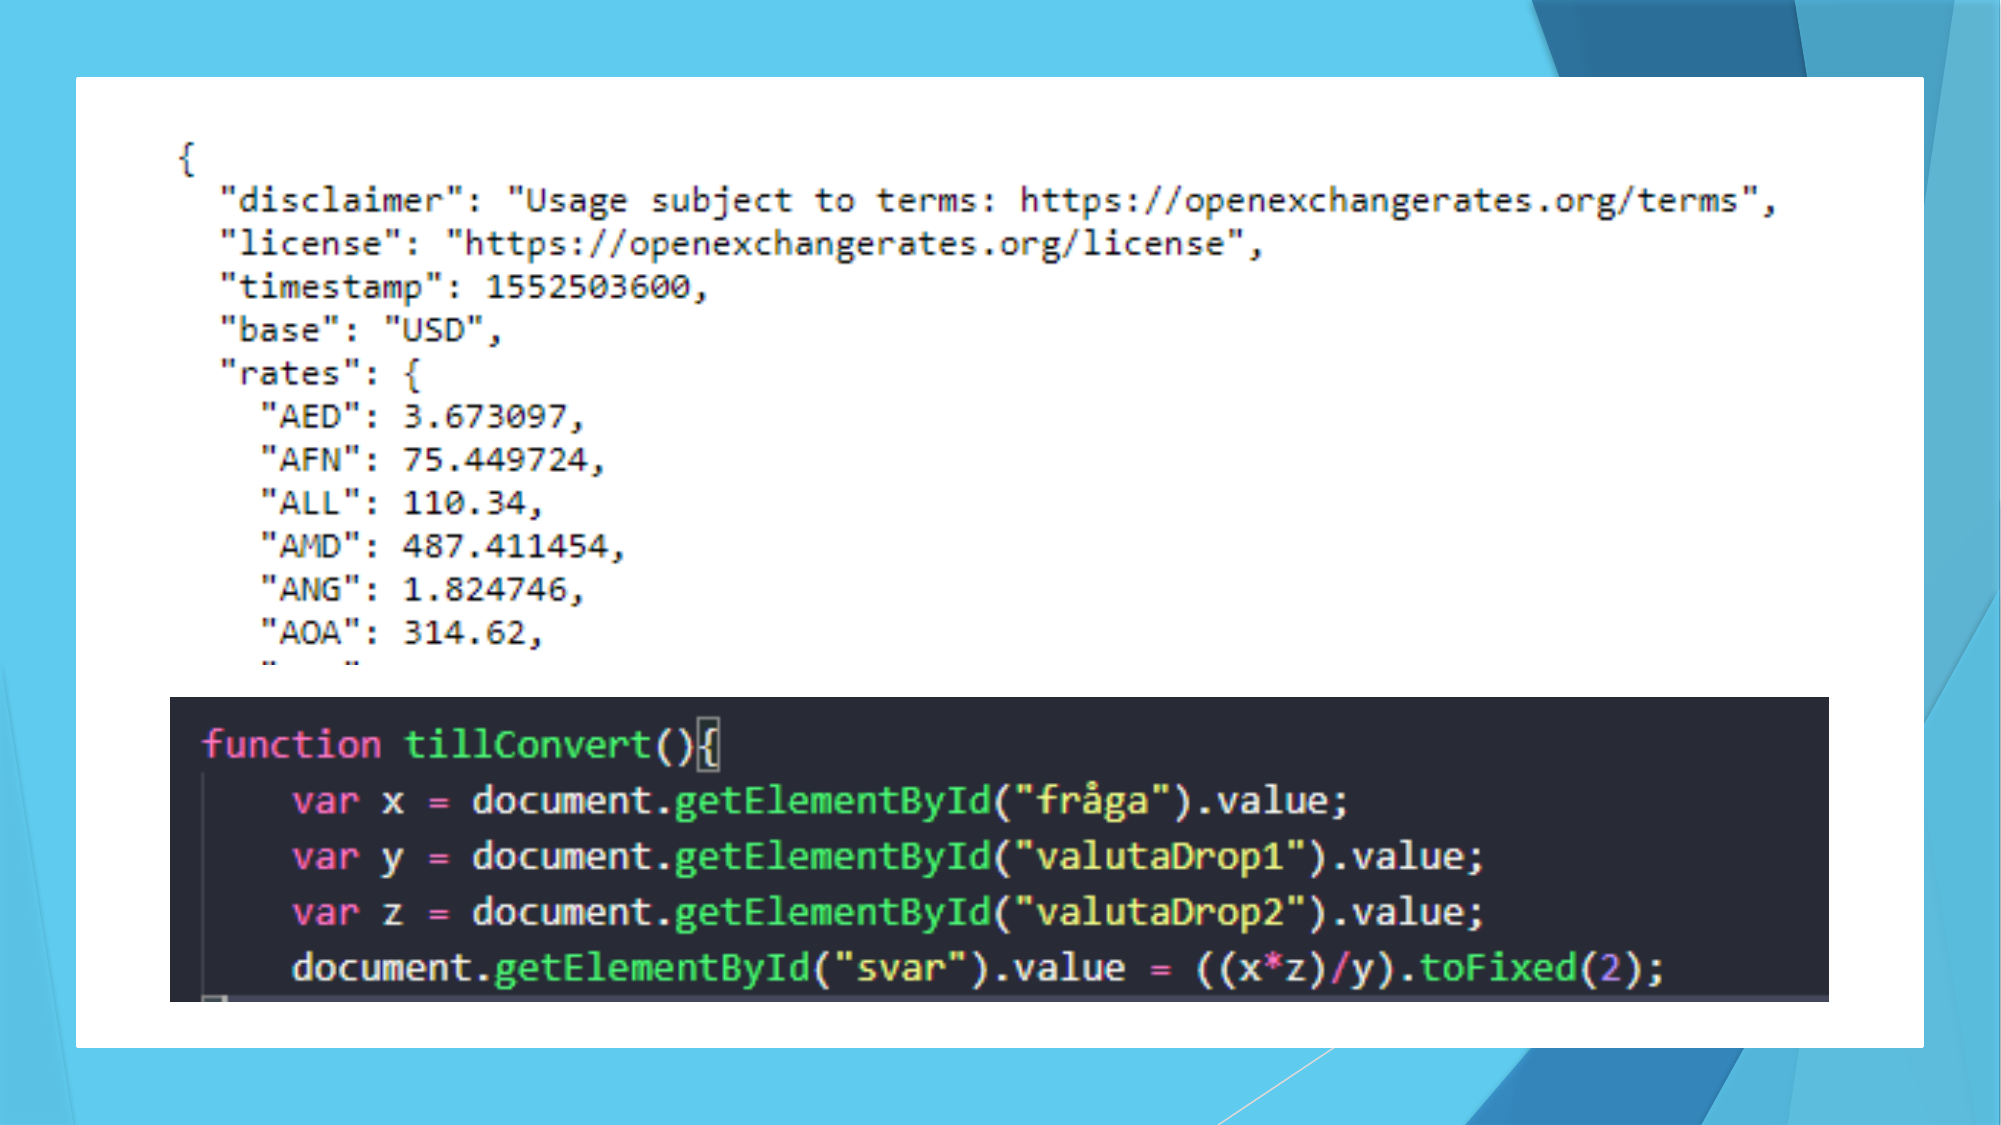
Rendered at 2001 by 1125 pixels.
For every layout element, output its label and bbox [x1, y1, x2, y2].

picture [169, 696, 1830, 1003]
text_box [0, 0, 2000, 1125]
picture [169, 126, 1830, 665]
